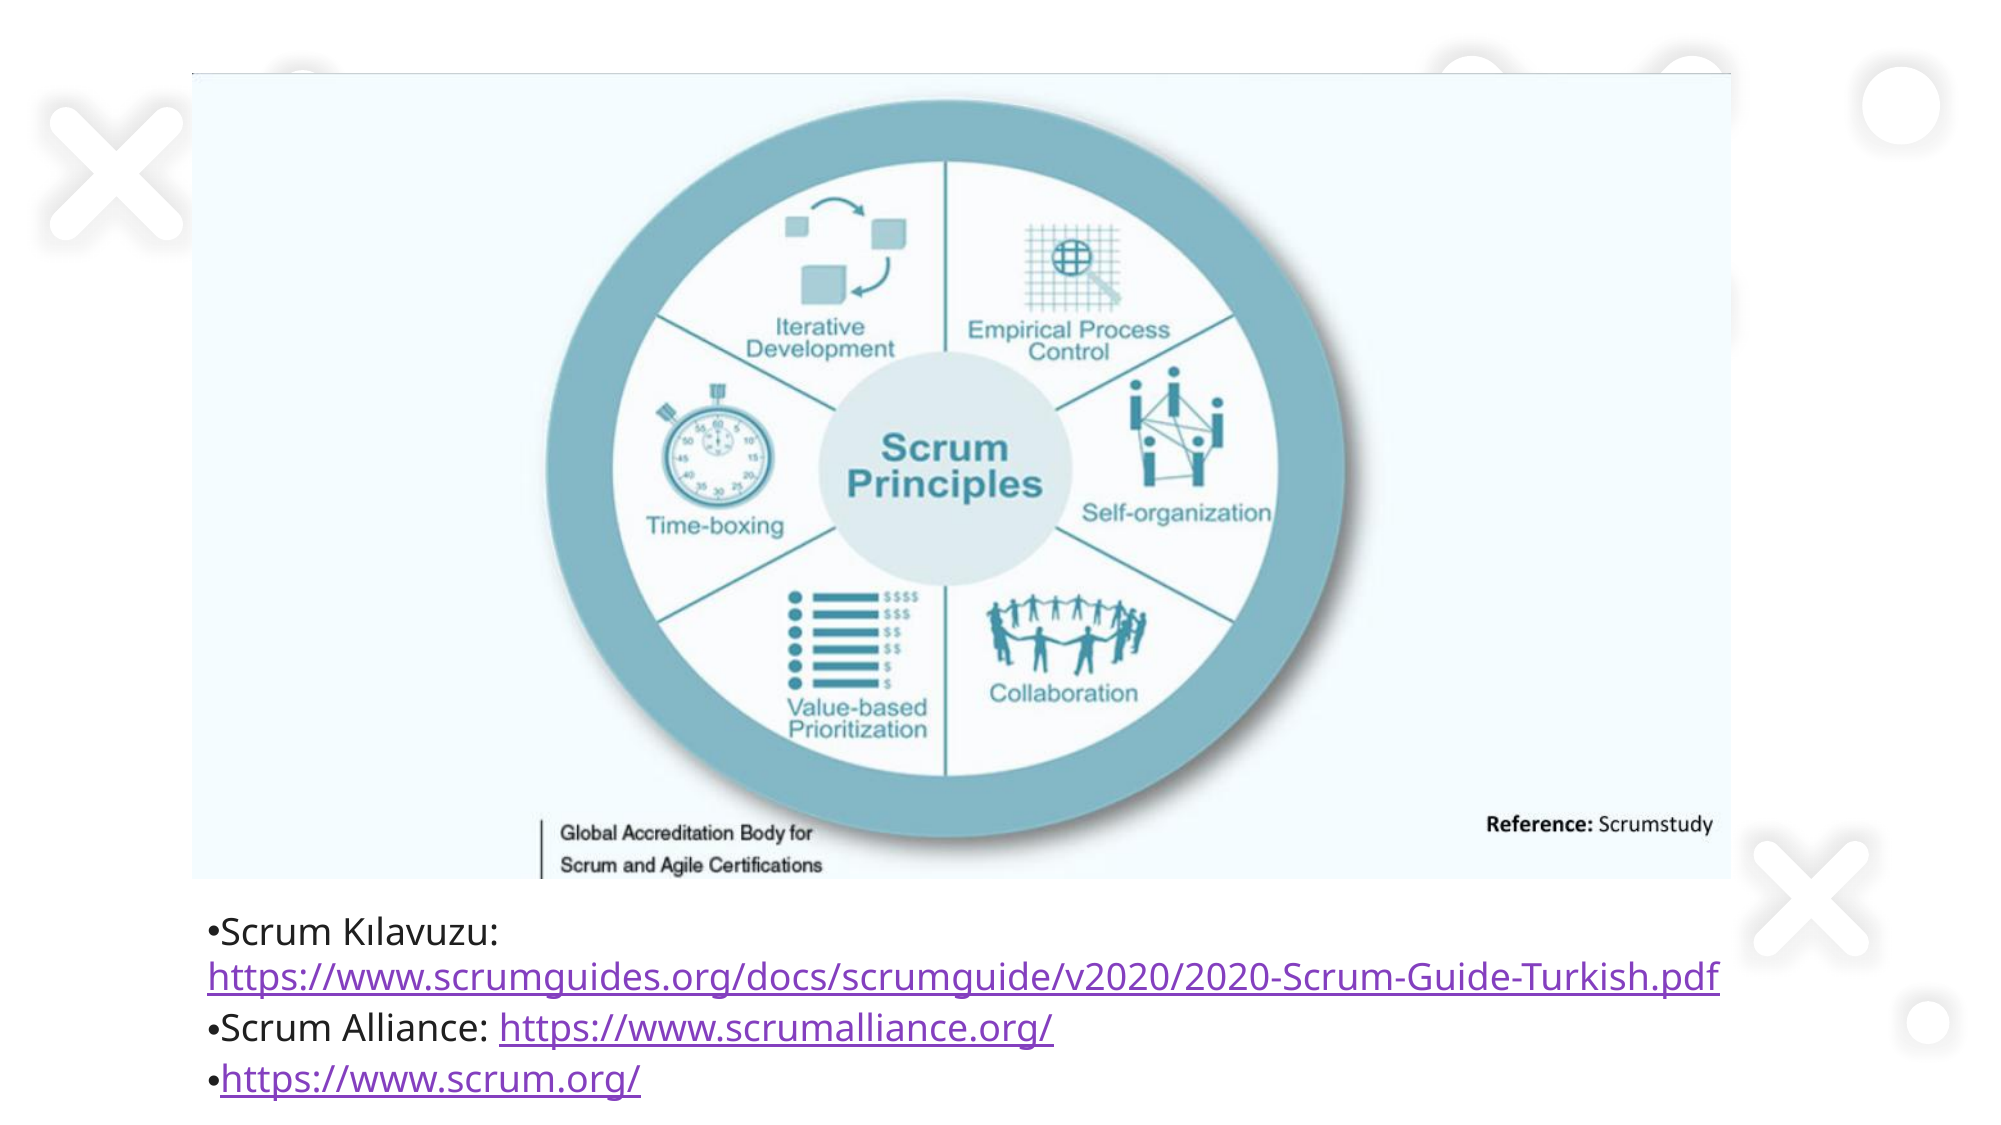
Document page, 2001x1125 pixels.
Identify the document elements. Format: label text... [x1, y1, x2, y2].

text_box Scrum Kılavuzu: https://www.scrumguides.org/docs/scrumguide/v2020/2020-Scrum-Guide-Turkish.pdf Scrum Alliance: https://www.scrumalliance.org/ https://www.scrum.org/ [192, 900, 1834, 1114]
picture [192, 73, 1731, 879]
